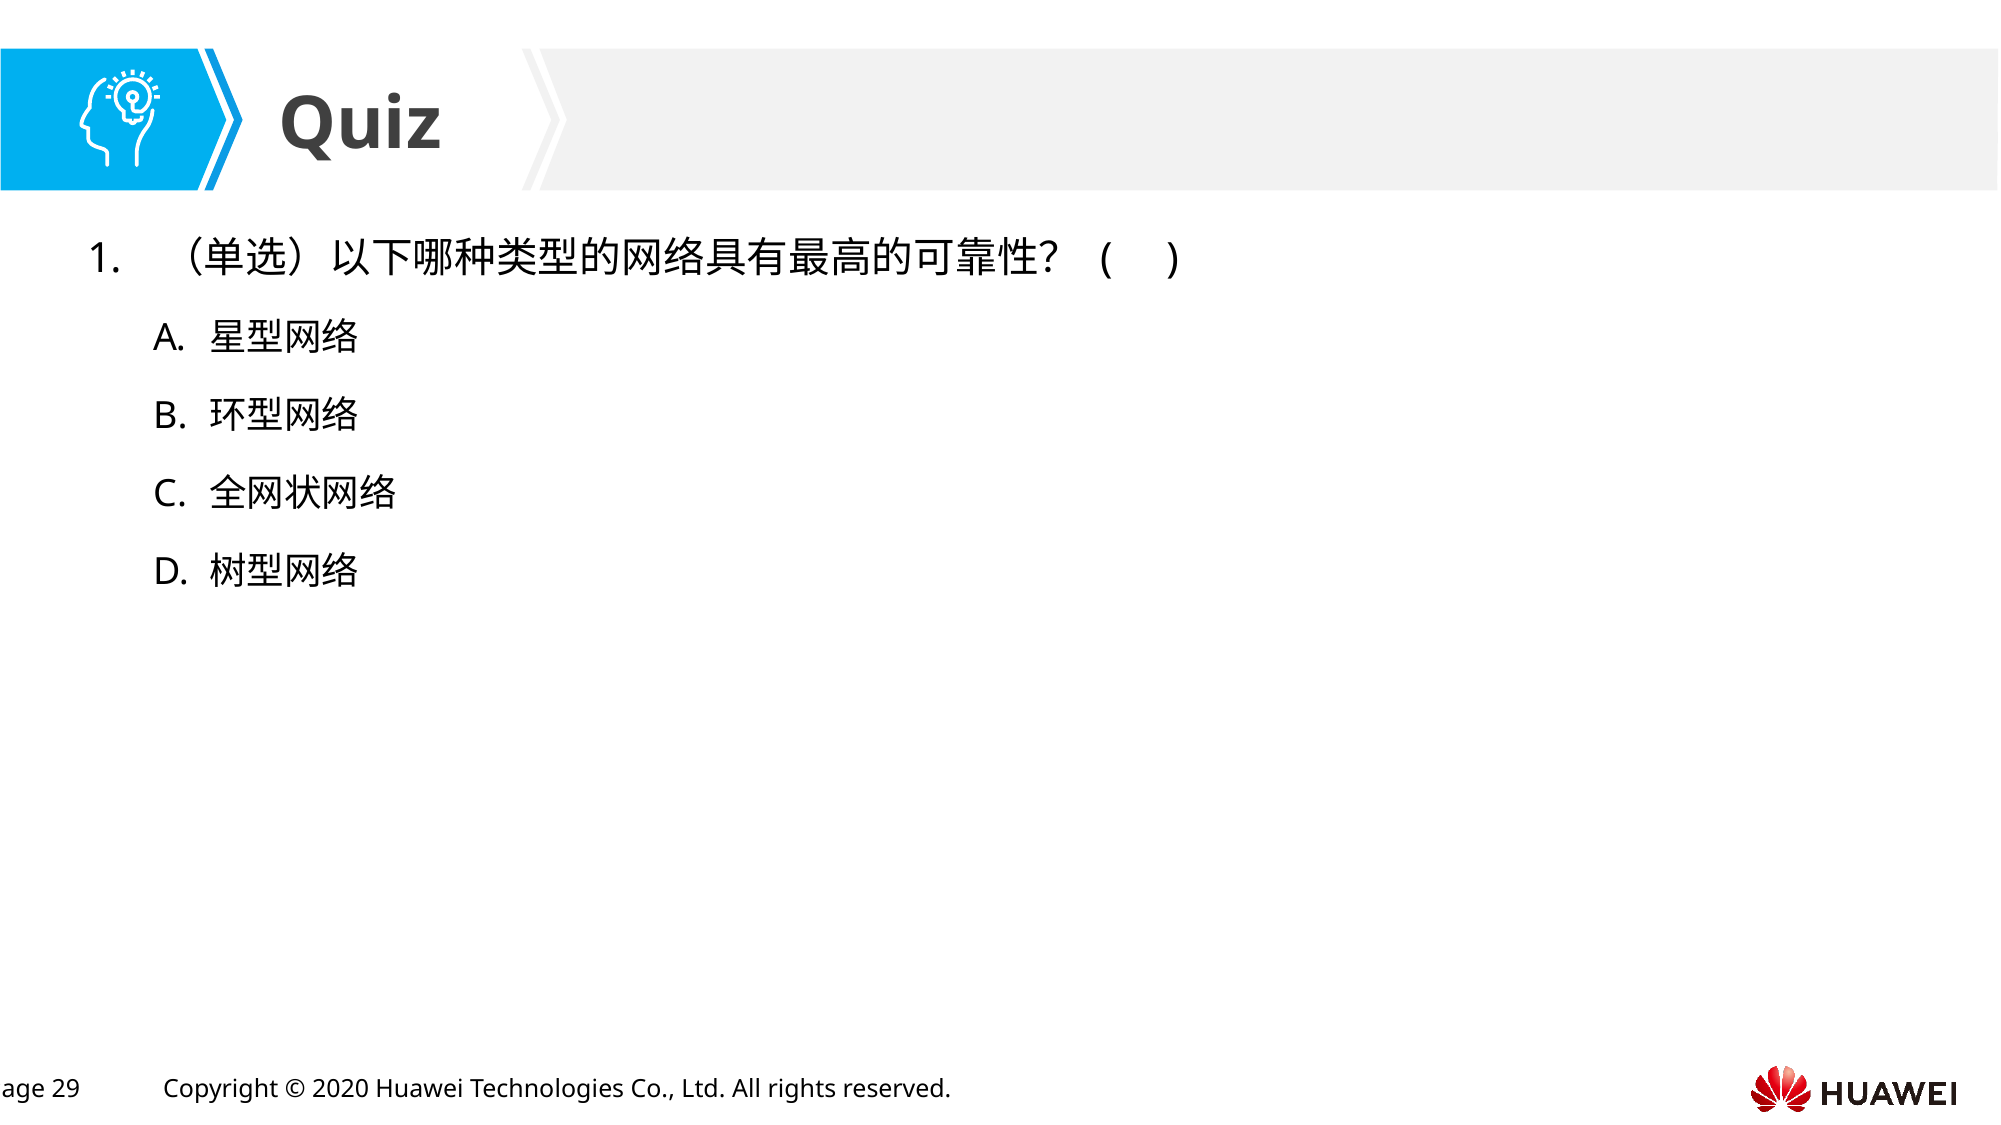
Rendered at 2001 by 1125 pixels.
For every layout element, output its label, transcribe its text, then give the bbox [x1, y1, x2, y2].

list （单选）以下哪种类型的网络具有最高的可靠性？ ( ) 星型网络 环型网络 全网状网络 树型网络 [73, 203, 1930, 972]
picture [1751, 1066, 1956, 1112]
